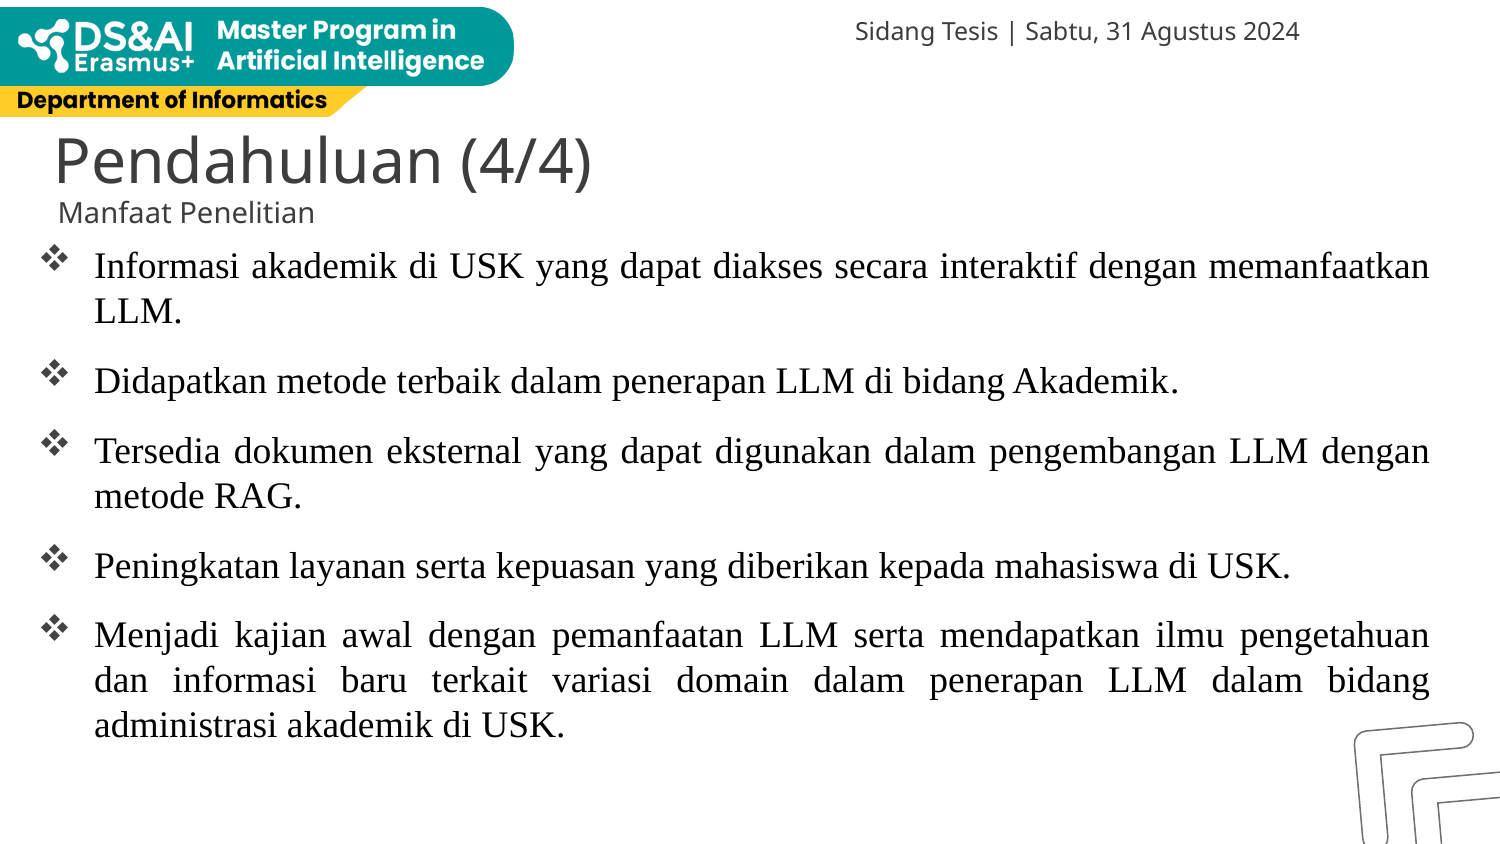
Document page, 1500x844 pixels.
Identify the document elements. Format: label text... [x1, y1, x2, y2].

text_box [1360, 723, 1500, 844]
text_box Sidang Tesis | Sabtu, 31 Agustus 2024 [855, 13, 1500, 46]
picture [0, 7, 514, 117]
text_box Manfaat Penelitian [42, 179, 353, 236]
title Pendahuluan (4/4) [38, 106, 1303, 191]
list Informasi akademik di USK yang dapat diakses secara interaktif dengan memanfaatkan LLM. Didapatkan metode terbaik dalam penerapan LLM di bidang Akademik. Tersedia dokumen eksternal yang dapat digunakan dalam pengembangan LLM dengan metode RAG. Peningkatan layanan serta kepuasan yang diberikan kepada mahasiswa di USK. Menjadi kajian awal dengan pemanfaatan LLM serta mendapatkan ilmu pengetahuan dan informasi baru terkait variasi domain dalam penerapan LLM dalam bidang administrasi akademik di USK. [22, 225, 1447, 826]
